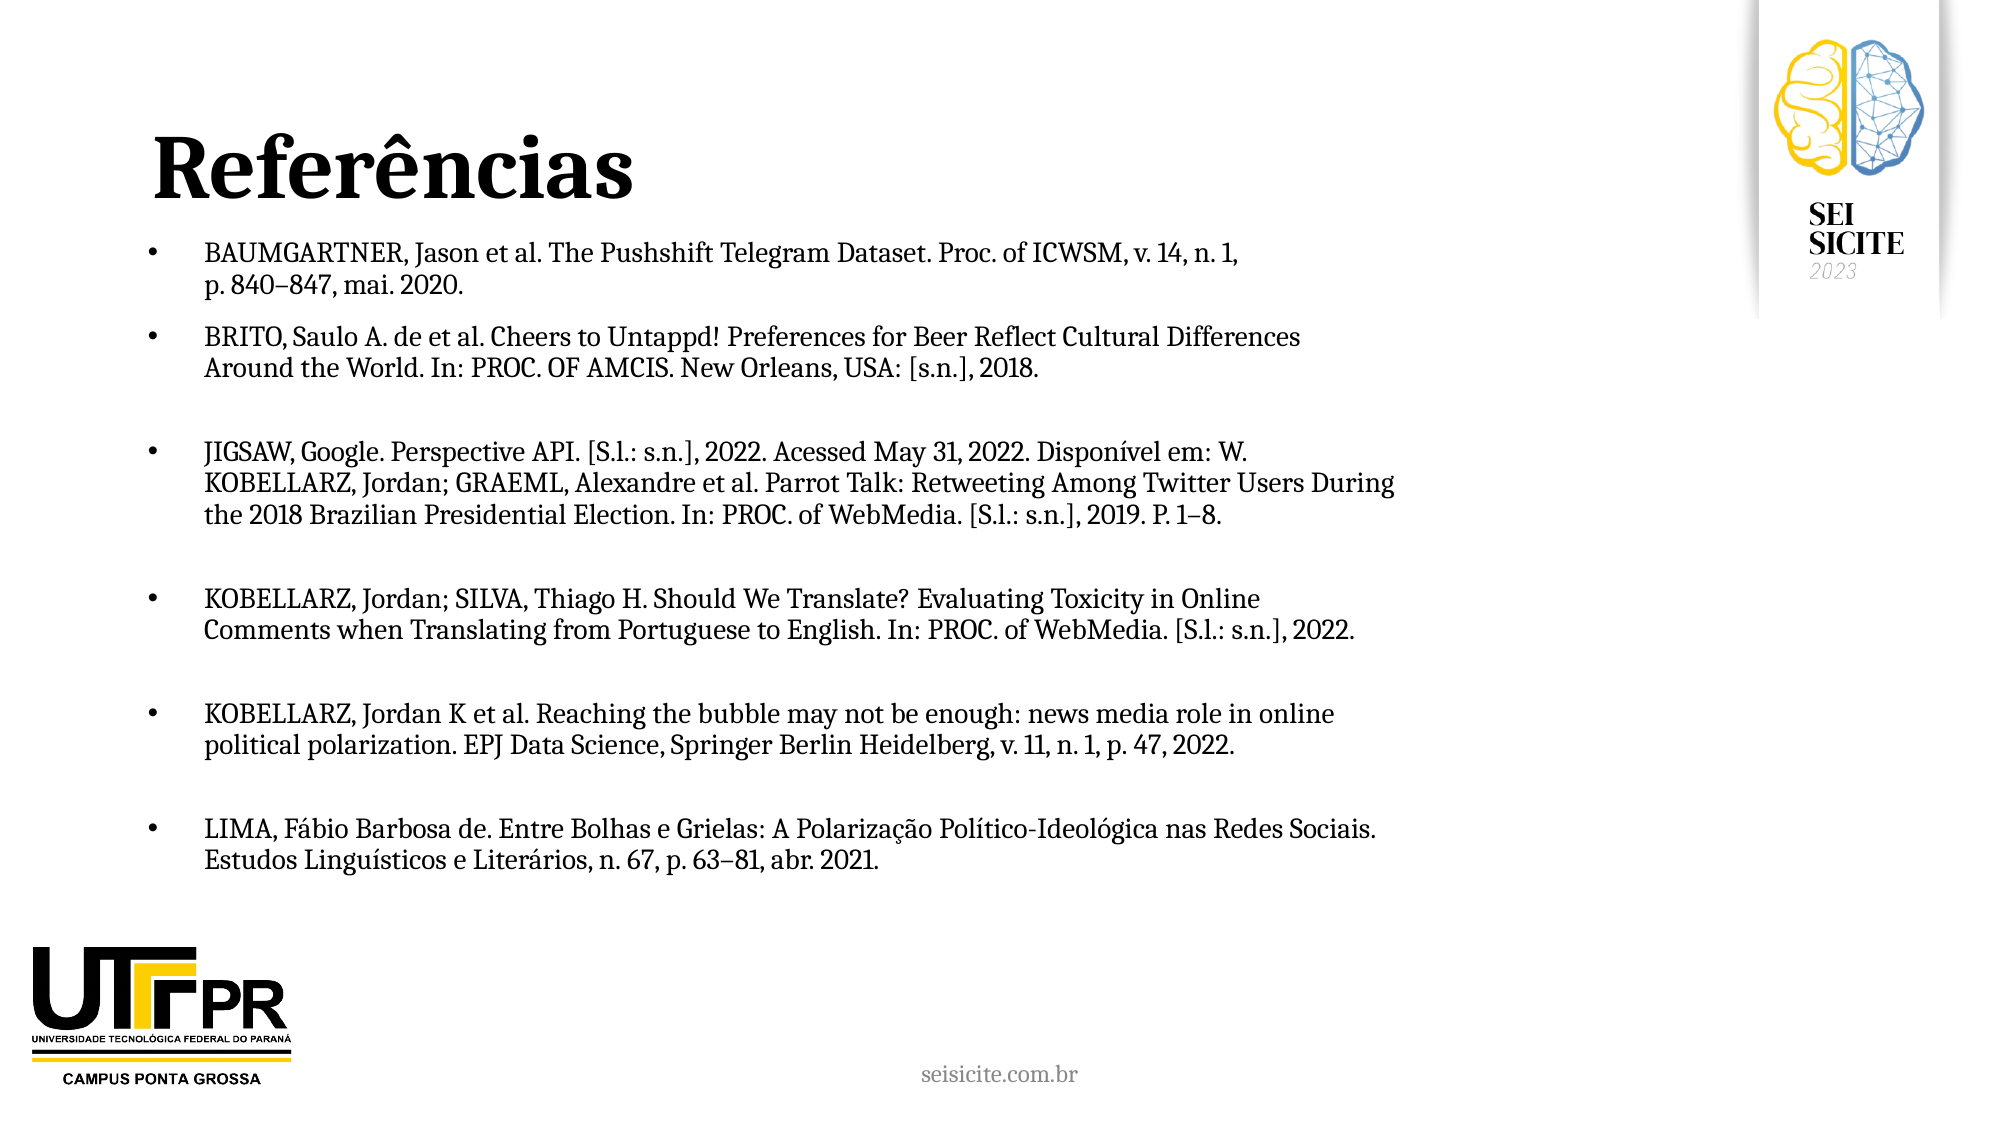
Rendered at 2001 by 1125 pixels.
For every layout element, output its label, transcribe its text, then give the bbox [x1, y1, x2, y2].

footer seisicite.com.br [662, 1042, 1338, 1103]
picture [0, 876, 361, 1125]
list BAUMGARTNER, Jason et al. The Pushshift Telegram Dataset. Proc. of ICWSM, v. 14, n. 1, p. 840–847, mai. 2020. BRITO, Saulo A. de et al. Cheers to Untappd! Preferences for Beer Reflect Cultural Differences Around the World. In: PROC. OF AMCIS. New Orleans, USA: [s.n.], 2018. JIGSAW, Google. Perspective API. [S.l.: s.n.], 2022. Acessed May 31, 2022. Disponível em: W. KOBELLARZ, Jordan; GRAEML, Alexandre et al. Parrot Talk: Retweeting Among Twitter Users During the 2018 Brazilian Presidential Election. In: PROC. of WebMedia. [S.l.: s.n.], 2019. P. 1–8. KOBELLARZ, Jordan; SILVA, Thiago H. Should We Translate? Evaluating Toxicity in Online Comments when Translating from Portuguese to English. In: PROC. of WebMedia. [S.l.: s.n.], 2022. KOBELLARZ, Jordan K et al. Reaching the bubble may not be enough: news media role in online political polarization. EPJ Data Science, Springer Berlin Heidelberg, v. 11, n. 1, p. 47, 2022. LIMA, Fábio Barbosa de. Entre Bolhas e Grielas: A Polarização Político-Ideológica nas Redes Sociais. Estudos Linguísticos e Literários, n. 67, p. 63–81, abr. 2021. [114, 230, 1840, 895]
title Referências [137, 59, 1724, 230]
picture [1729, 0, 1972, 319]
